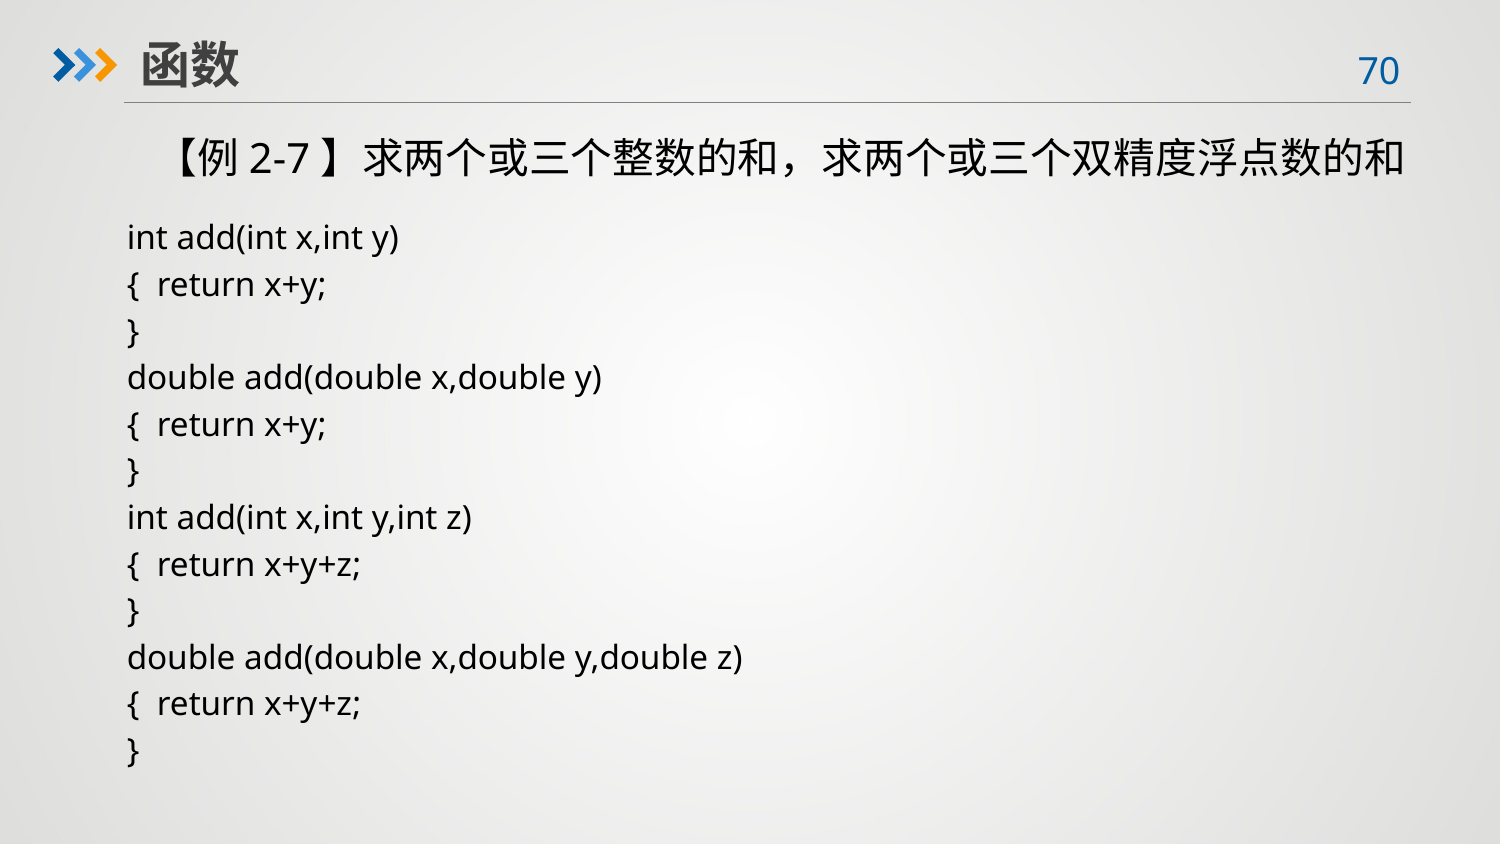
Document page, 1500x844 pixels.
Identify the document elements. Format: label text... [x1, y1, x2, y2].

text_box int add(int x,int y) { return x+y; } double add(double x,double y) { return x+y; } int add(int x,int y,int z) { return x+y+z; } double add(double x,double y,double z) { return x+y+z; } [112, 209, 1145, 777]
picture [0, 0, 1500, 844]
text_box 【例2-7】求两个或三个整数的和，求两个或三个双精度浮点数的和 [140, 124, 1438, 190]
text_box 函数 [140, 32, 845, 95]
